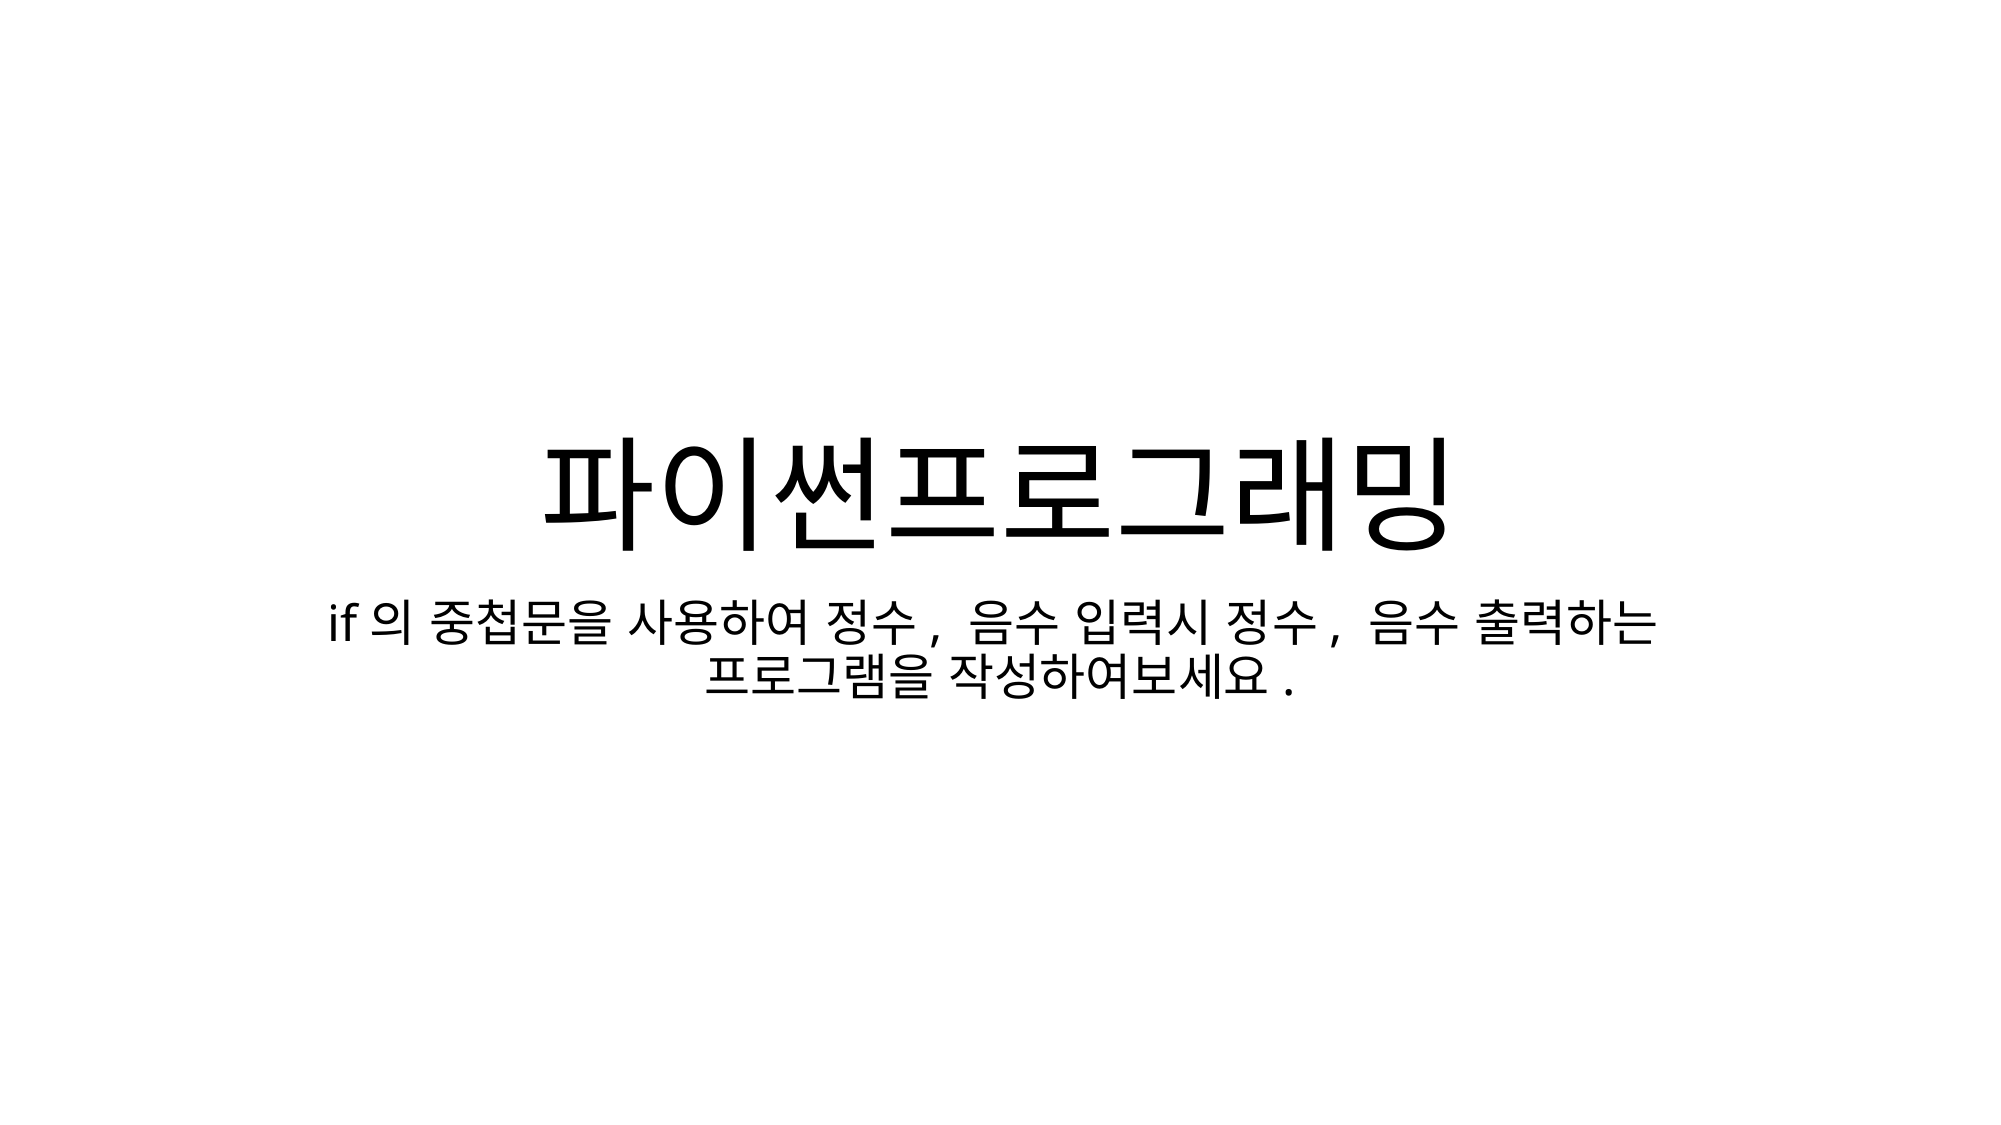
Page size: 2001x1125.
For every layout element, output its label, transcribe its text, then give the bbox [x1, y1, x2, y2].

title 파이썬프로그래밍 [249, 184, 1750, 576]
subtitle if의 중첩문을 사용하여 정수, 음수 입력시 정수, 음수 출력하는 프로그램을 작성하여보세요. [249, 590, 1750, 863]
